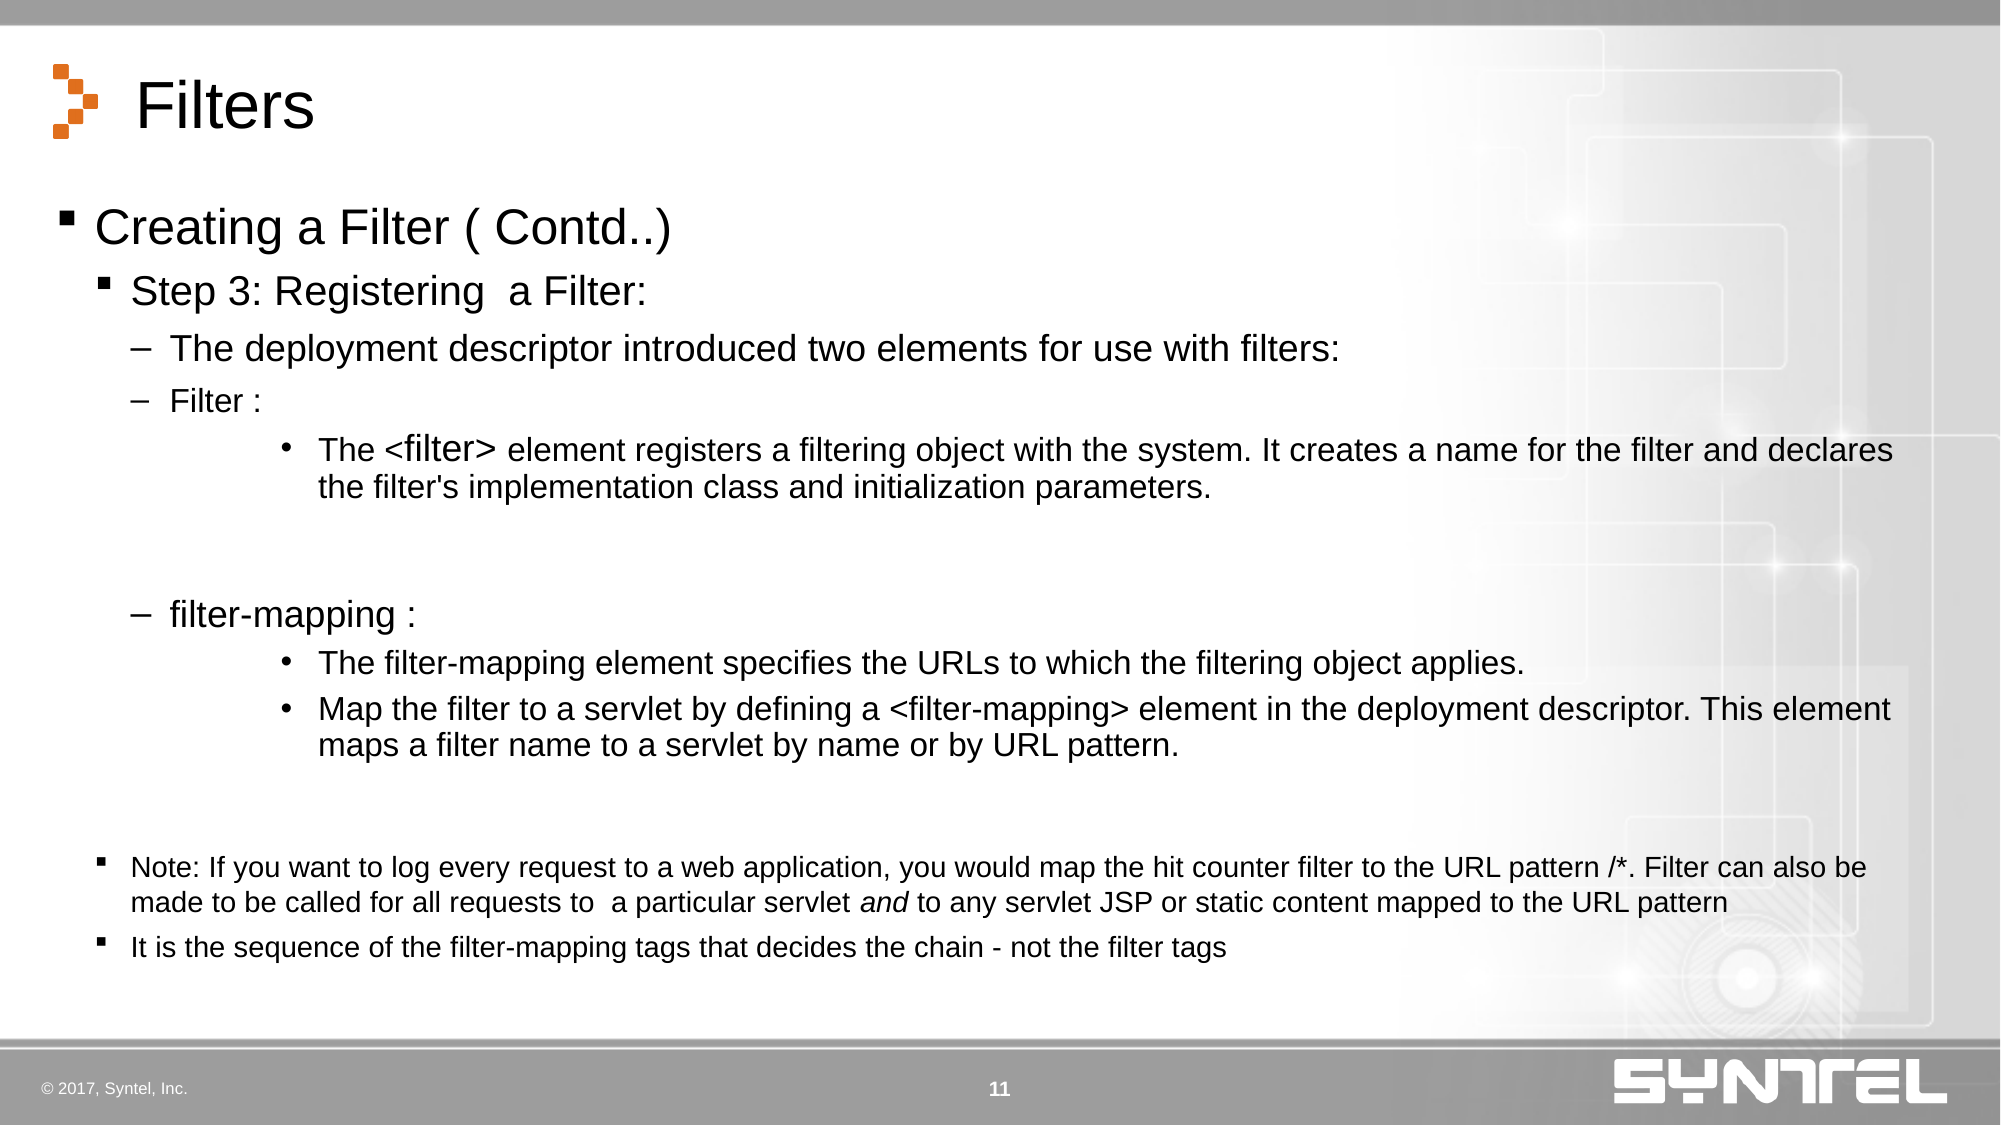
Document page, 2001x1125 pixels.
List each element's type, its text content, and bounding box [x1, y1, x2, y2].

title Filters [120, 43, 1949, 160]
list Creating a Filter ( Contd..) Step 3: Registering a Filter: The deployment descriptor introduced two elements for use with filters: Filter : The <filter> element registers a filtering object with the system. It creates a name for the filter and declares the filter's implementation class and initialization parameters. filter-mapping : The filter-mapping element specifies the URLs to which the filtering object applies. Map the filter to a servlet by defining a <filter-mapping> element in the deployment descriptor. This element maps a filter name to a servlet by name or by URL pattern. Note: If you want to log every request to a web application, you would map the hit counter filter to the URL pattern /*. Filter can also be made to be called for all requests to a particular servlet and to any servlet JSP or static content mapped to the URL pattern It is the sequence of the filter-mapping tags that decides the chain - not the filter tags [40, 186, 1948, 1006]
picture [0, 0, 2001, 1125]
